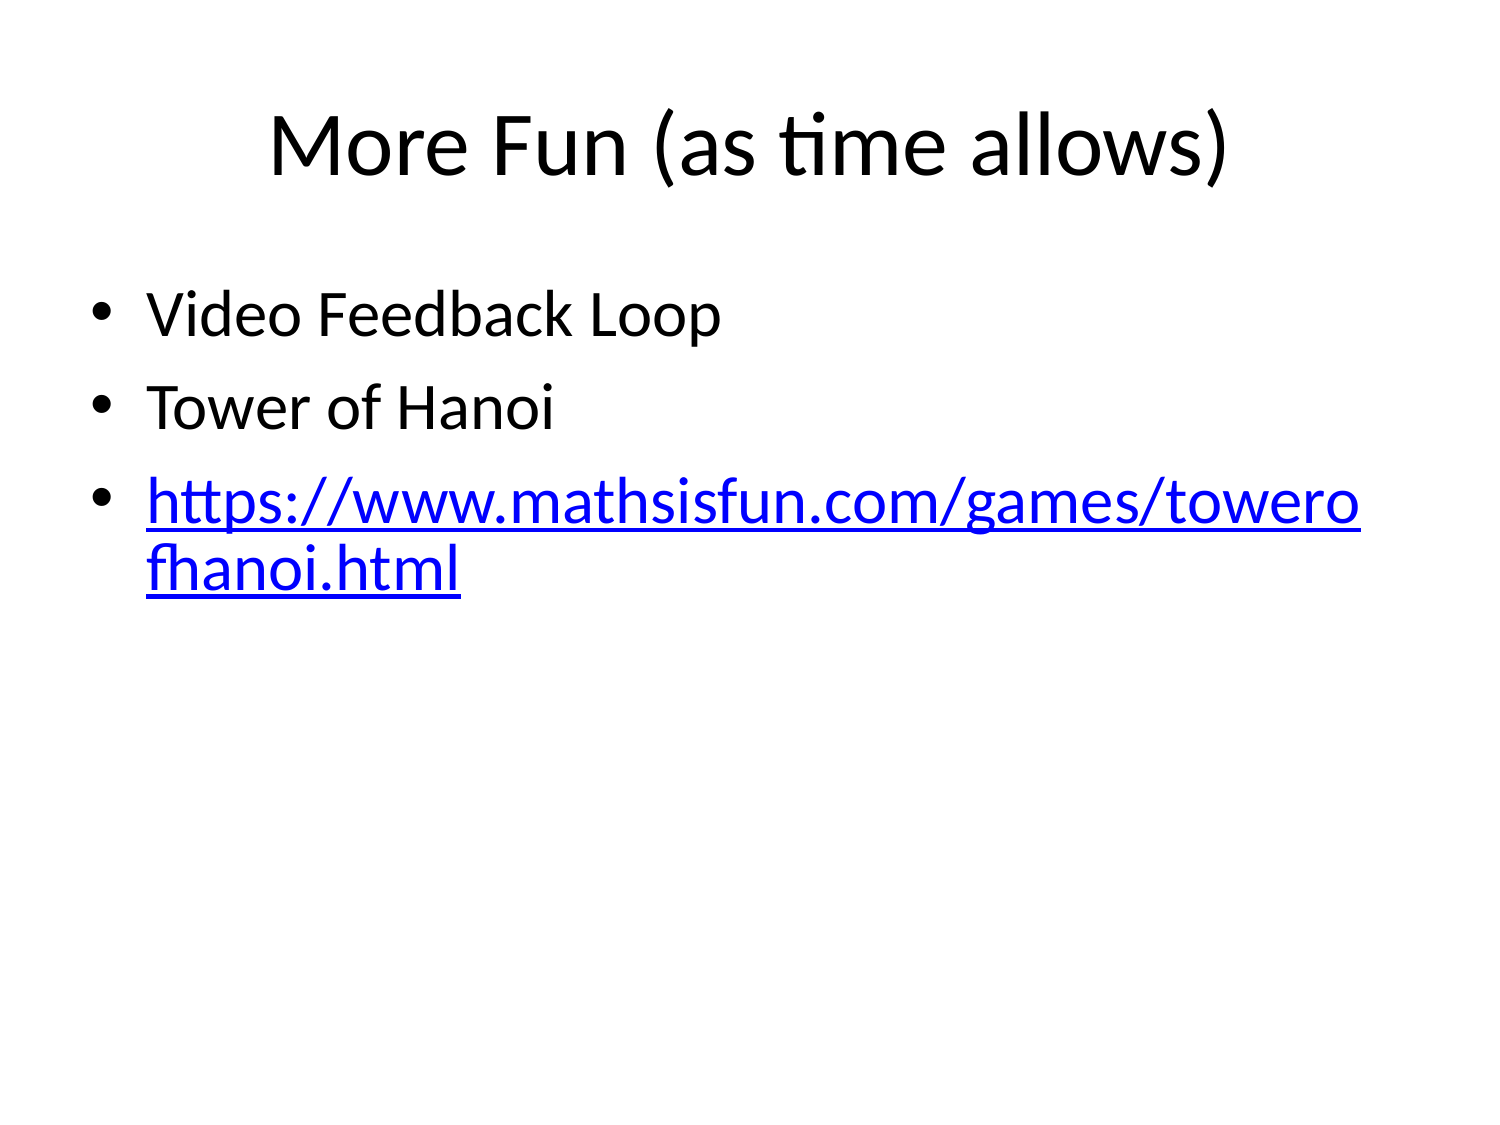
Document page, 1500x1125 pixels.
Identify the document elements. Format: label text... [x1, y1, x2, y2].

list Video Feedback Loop Tower of Hanoi https://www.mathsisfun.com/games/towerofhanoi.html [75, 262, 1425, 1005]
title More Fun (as time allows) [75, 45, 1425, 233]
